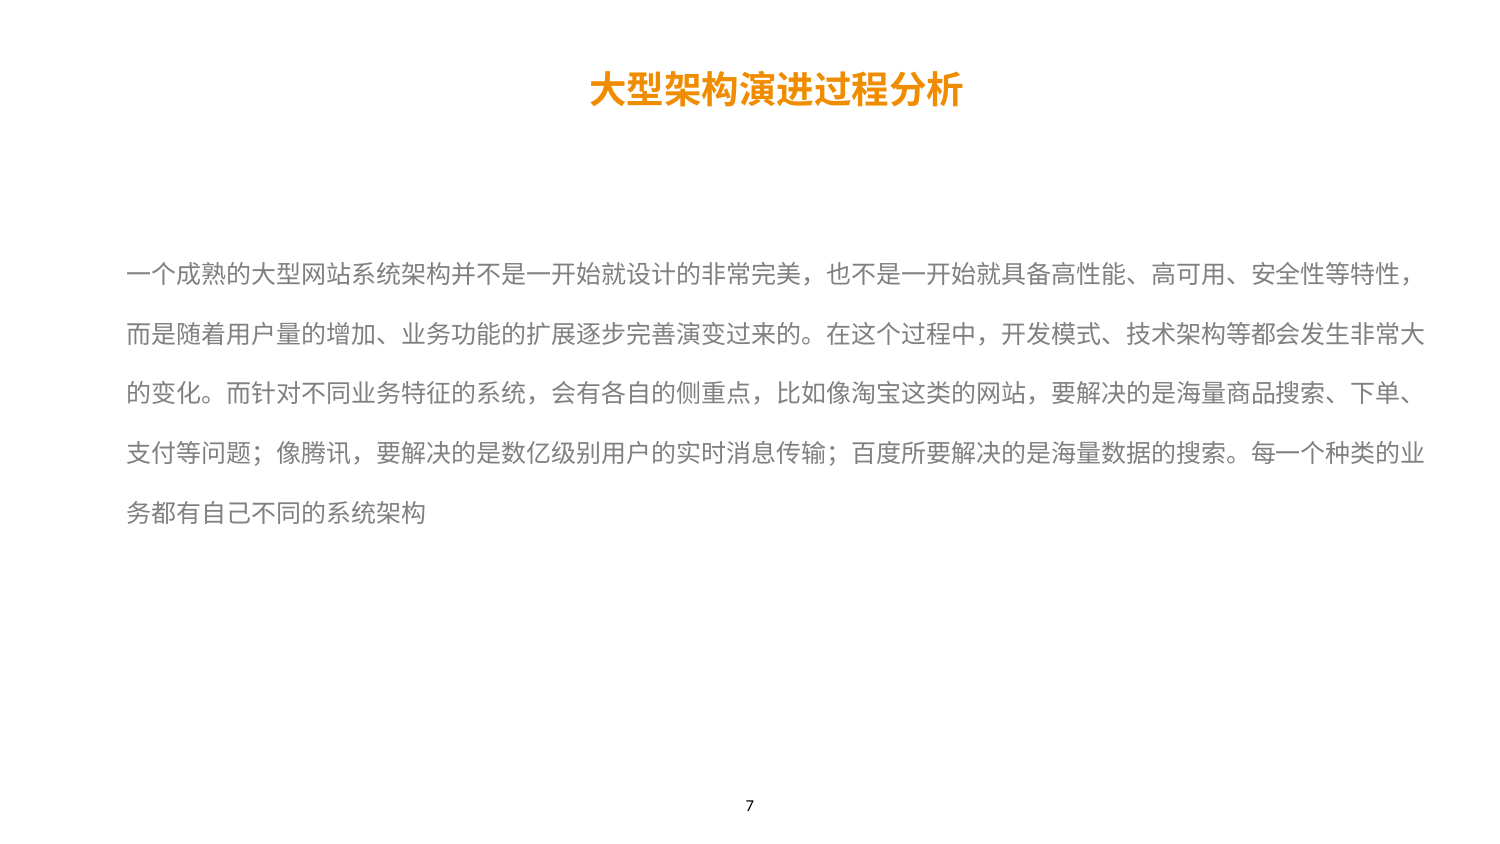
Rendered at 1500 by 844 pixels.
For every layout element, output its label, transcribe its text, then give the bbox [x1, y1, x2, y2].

text_box 大型架构演进过程分析 [567, 58, 987, 119]
text_box 一个成熟的大型网站系统架构并不是一开始就设计的非常完美，也不是一开始就具备高性能、高可用、安全性等特性，而是随着用户量的增加、业务功能的扩展逐步完善演变过来的。在这个过程中，开发模式、技术架构等都会发生非常大的变化。而针对不同业务特征的系统，会有各自的侧重点，比如像淘宝这类的网站，要解决的是海量商品搜索、下单、支付等问题；像腾讯，要解决的是数亿级别用户的实时消息传输；百度所要解决的是海量数据的搜索。每一个种类的业务都有自己不同的系统架构 [112, 220, 1447, 535]
